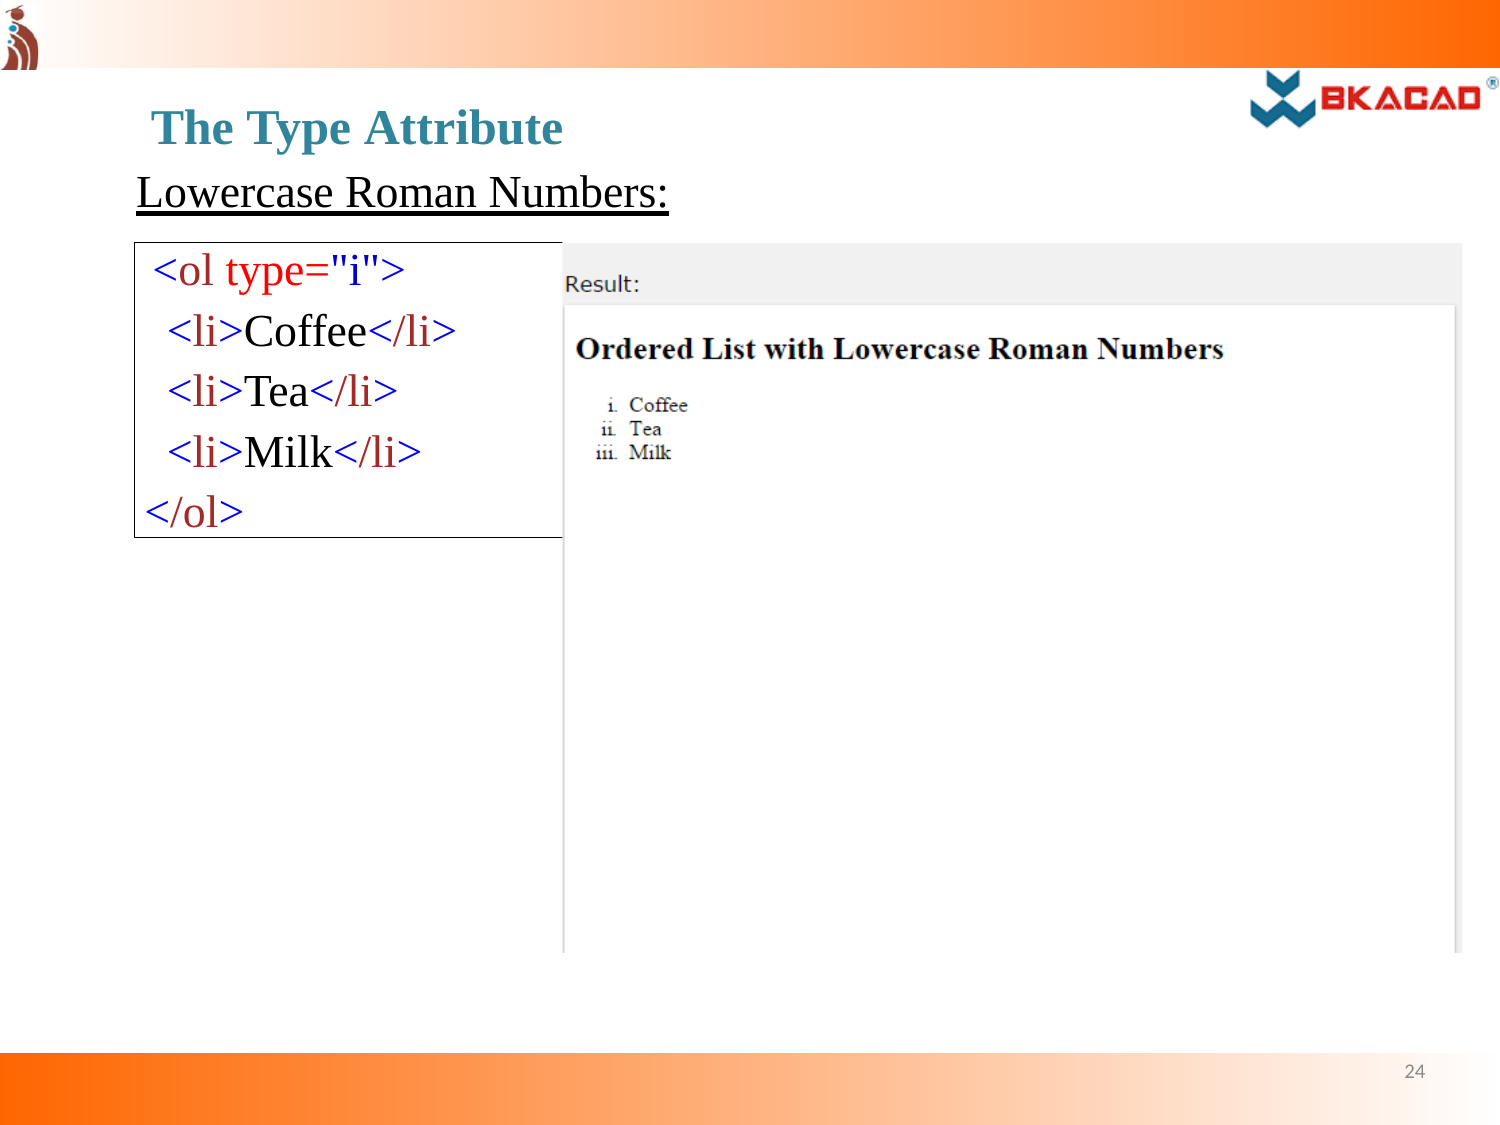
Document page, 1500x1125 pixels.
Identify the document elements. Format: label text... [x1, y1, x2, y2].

text_box [562, 242, 1463, 953]
text_box The Type Attribute [134, 87, 579, 163]
text_box Lowercase Roman Numbers: [134, 162, 925, 218]
text_box <ol type="i"> <li>Coffee</li> <li>Tea</li> <li>Milk</li> </ol> [134, 242, 562, 538]
picture [1250, 69, 1499, 129]
slide_number 24 [1404, 1057, 1499, 1079]
picture [0, 4, 39, 70]
